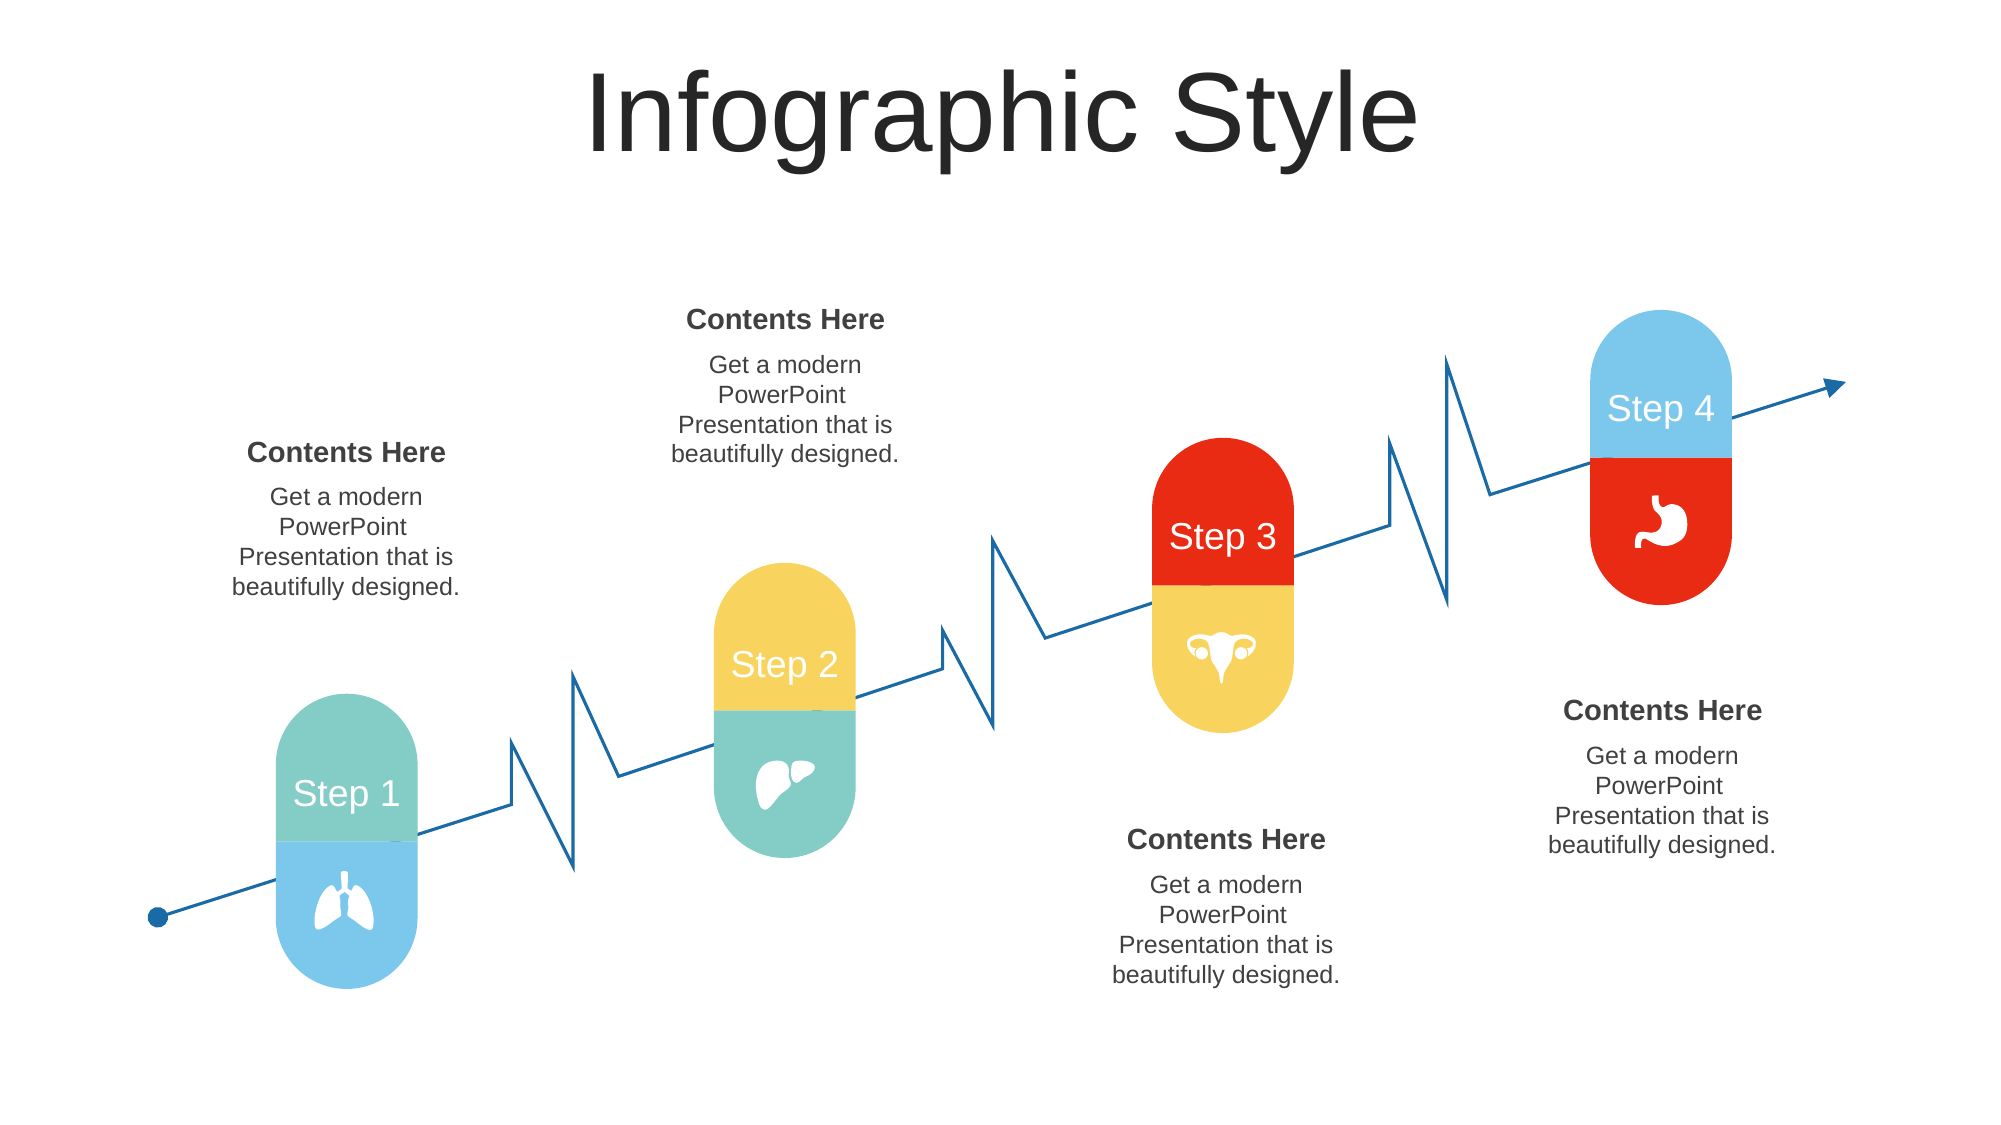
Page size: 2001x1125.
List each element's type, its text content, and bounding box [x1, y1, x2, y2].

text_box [213, 425, 480, 610]
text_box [1590, 309, 1732, 606]
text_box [1529, 684, 1797, 869]
text_box [1294, 360, 1590, 603]
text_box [1093, 813, 1361, 998]
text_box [713, 562, 856, 859]
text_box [275, 693, 418, 990]
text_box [1152, 437, 1294, 734]
list Infographic Style [53, 55, 1952, 175]
text_box [856, 538, 1152, 728]
text_box [418, 674, 713, 869]
text_box [147, 879, 275, 928]
text_box [1732, 378, 1846, 419]
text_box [652, 293, 920, 478]
